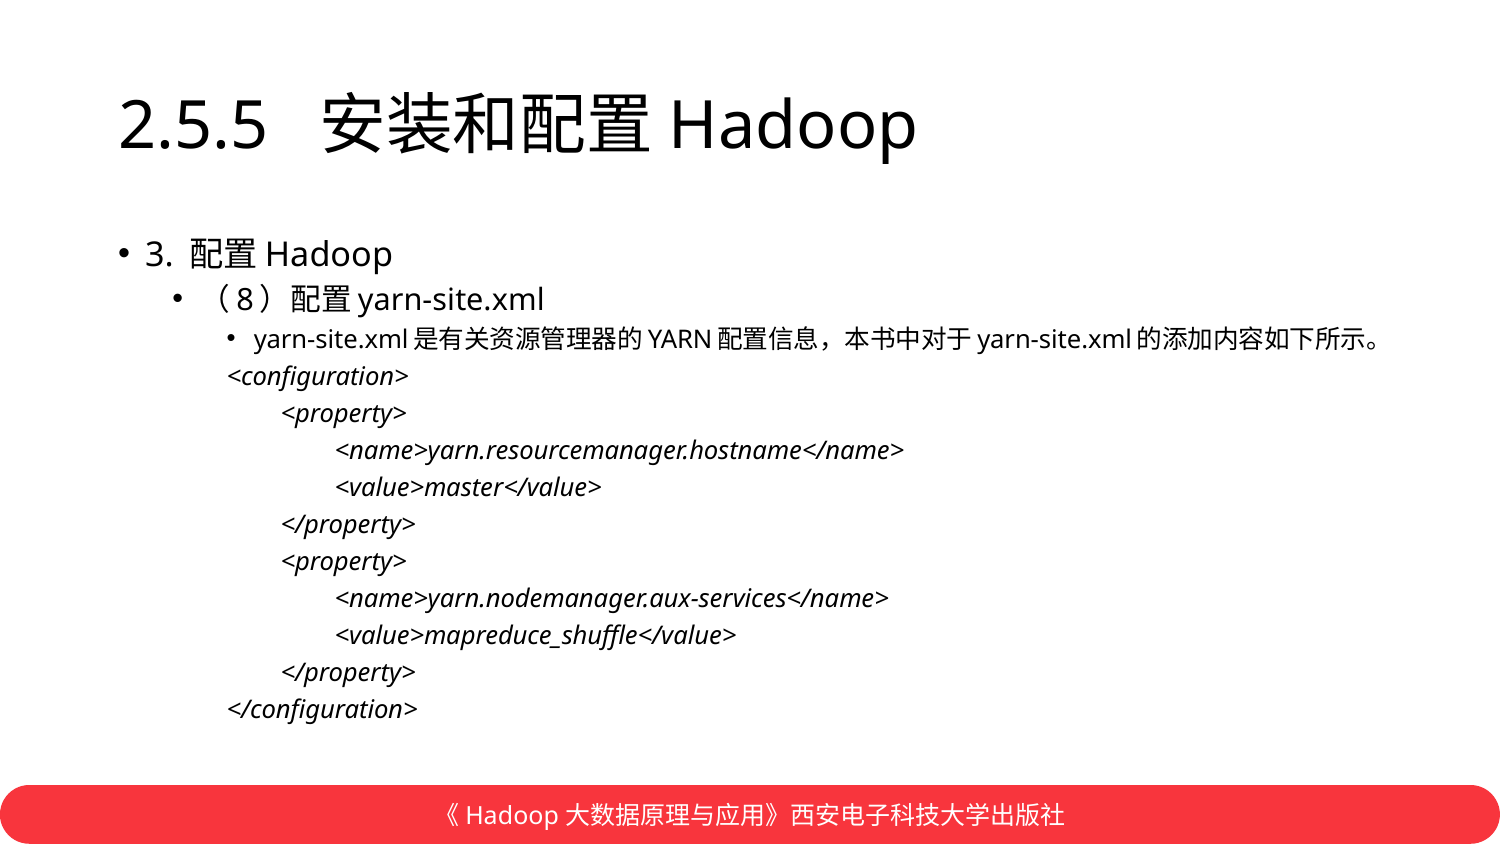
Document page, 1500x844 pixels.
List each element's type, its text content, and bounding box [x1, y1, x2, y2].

title 2.5.5 安装和配置Hadoop [103, 44, 1397, 208]
list 3. 配置Hadoop （8）配置yarn-site.xml yarn-site.xml是有关资源管理器的YARN配置信息，本书中对于yarn-site.xml的添加内容如下所示。 <configuration> <property> <name>yarn.resourcemanager.hostname</name> <value>master</value> </property> <property> <name>yarn.nodemanager.aux-services</name> <value>mapreduce_shuffle</value> </property> </configuration> [103, 224, 1397, 760]
